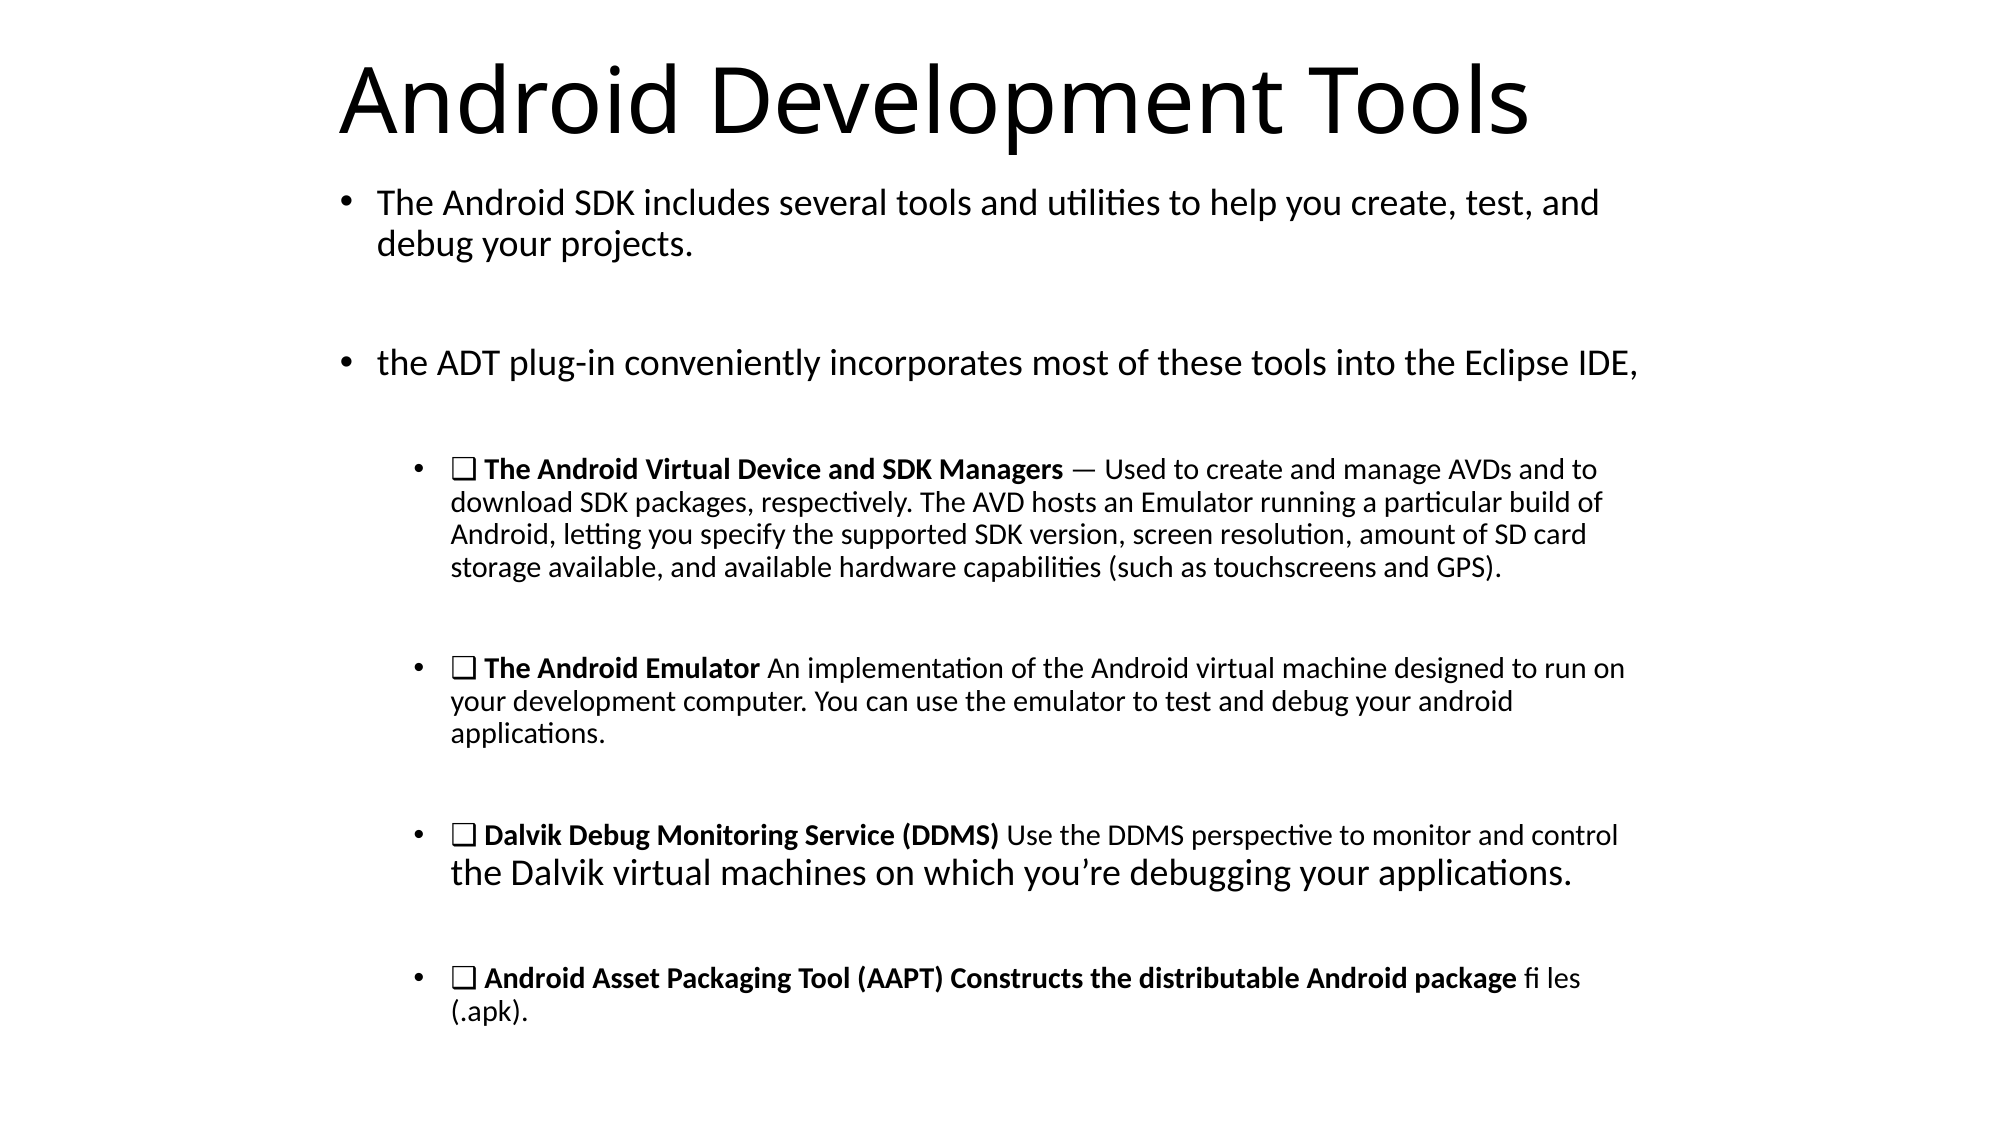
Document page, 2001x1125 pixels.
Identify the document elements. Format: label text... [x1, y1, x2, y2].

list The Android SDK includes several tools and utilities to help you create, test, and debug your projects. the ADT plug-in conveniently incorporates most of these tools into the Eclipse IDE, ❑ The Android Virtual Device and SDK Managers — Used to create and manage AVDs and to download SDK packages, respectively. The AVD hosts an Emulator running a particular build of Android, letting you specify the supported SDK version, screen resolution, amount of SD card storage available, and available hardware capabilities (such as touchscreens and GPS). ❑ The Android Emulator An implementation of the Android virtual machine designed to run on your development computer. You can use the emulator to test and debug your android applications. ❑ Dalvik Debug Monitoring Service (DDMS) Use the DDMS perspective to monitor and control the Dalvik virtual machines on which you’re debugging your applications. ❑ Android Asset Packaging Tool (AAPT) Constructs the distributable Android package fi les (.apk). [324, 174, 1675, 1075]
title Android Development Tools [324, 45, 1675, 163]
